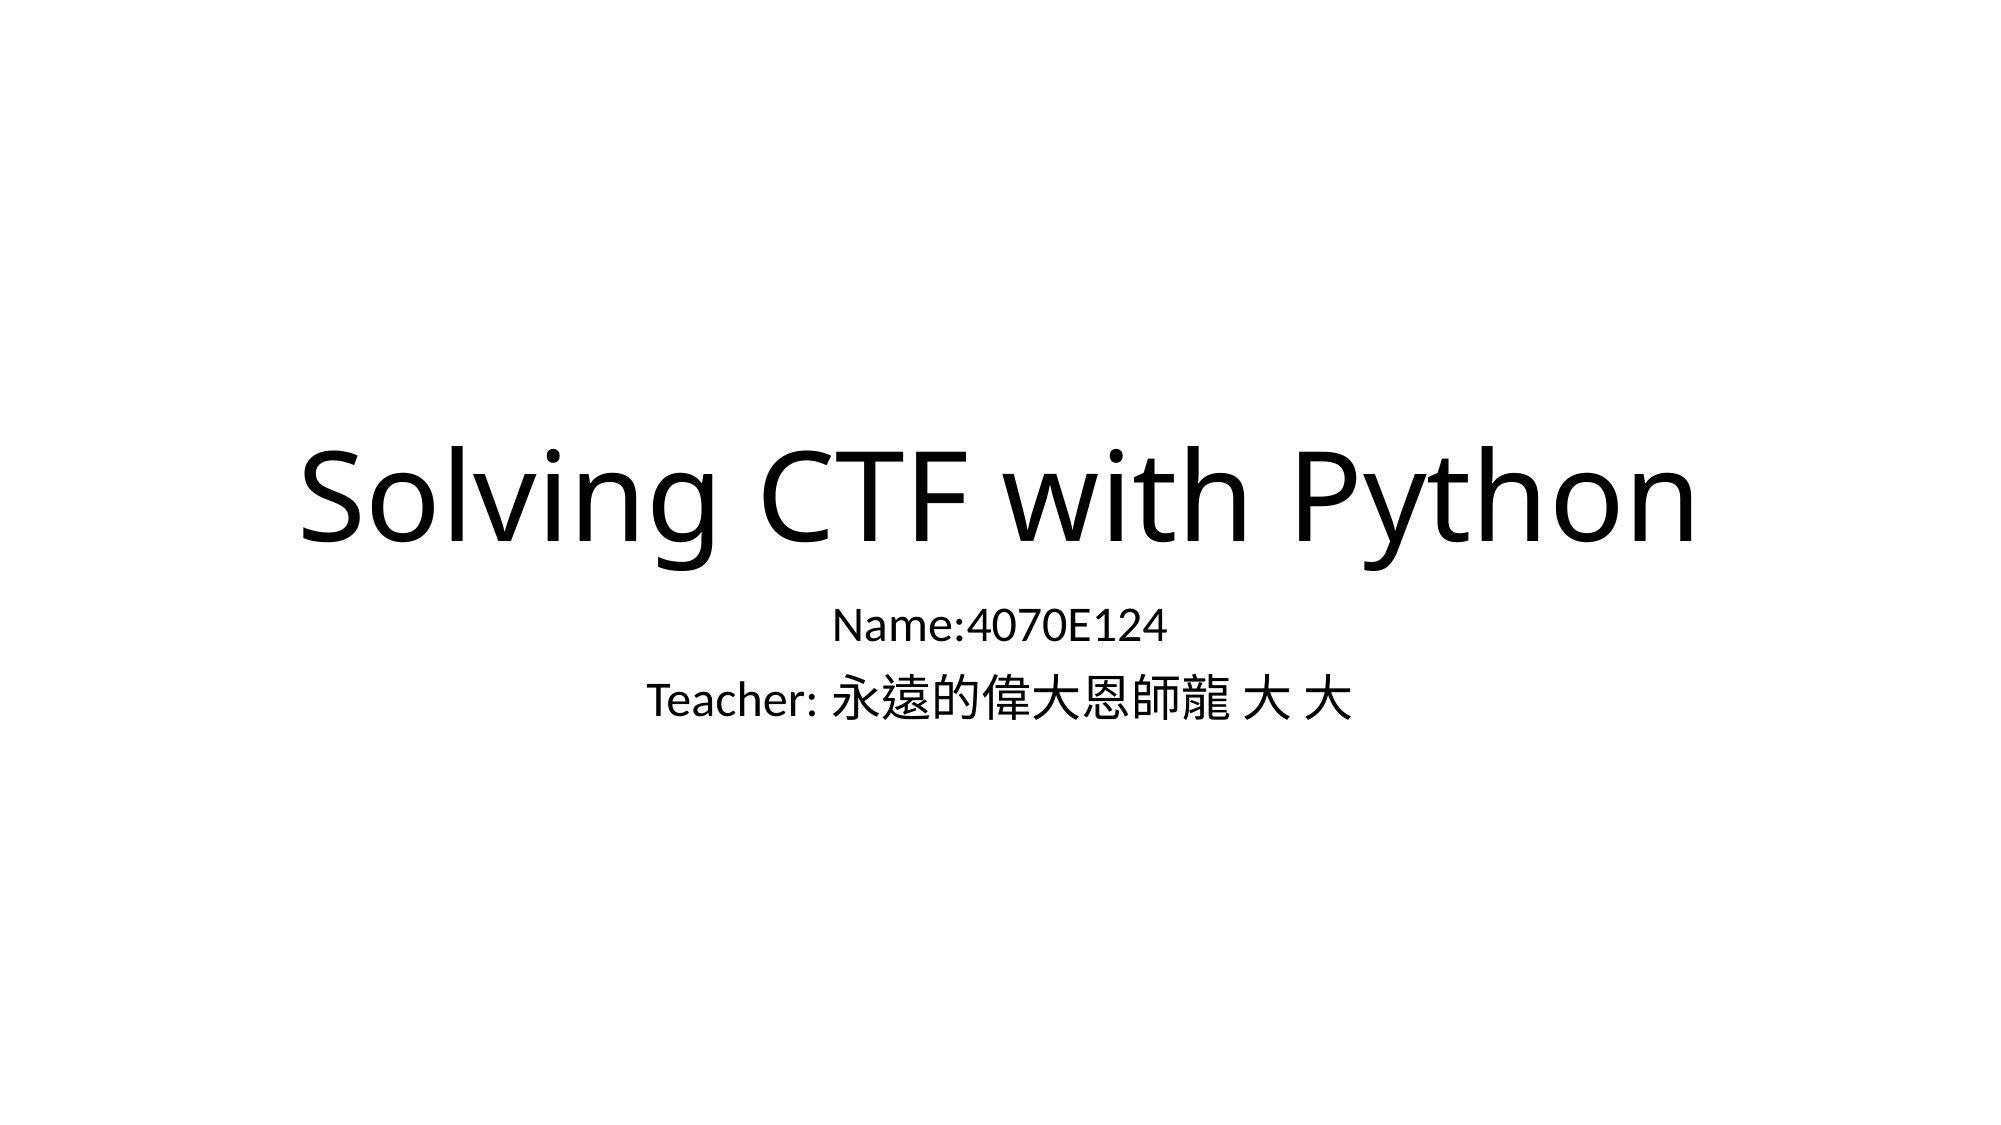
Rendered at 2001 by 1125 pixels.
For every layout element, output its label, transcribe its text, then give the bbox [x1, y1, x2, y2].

title Solving CTF with Python [249, 184, 1750, 576]
subtitle Name:4070E124 Teacher:永遠的偉大恩師龍 大 大 [249, 590, 1750, 863]
